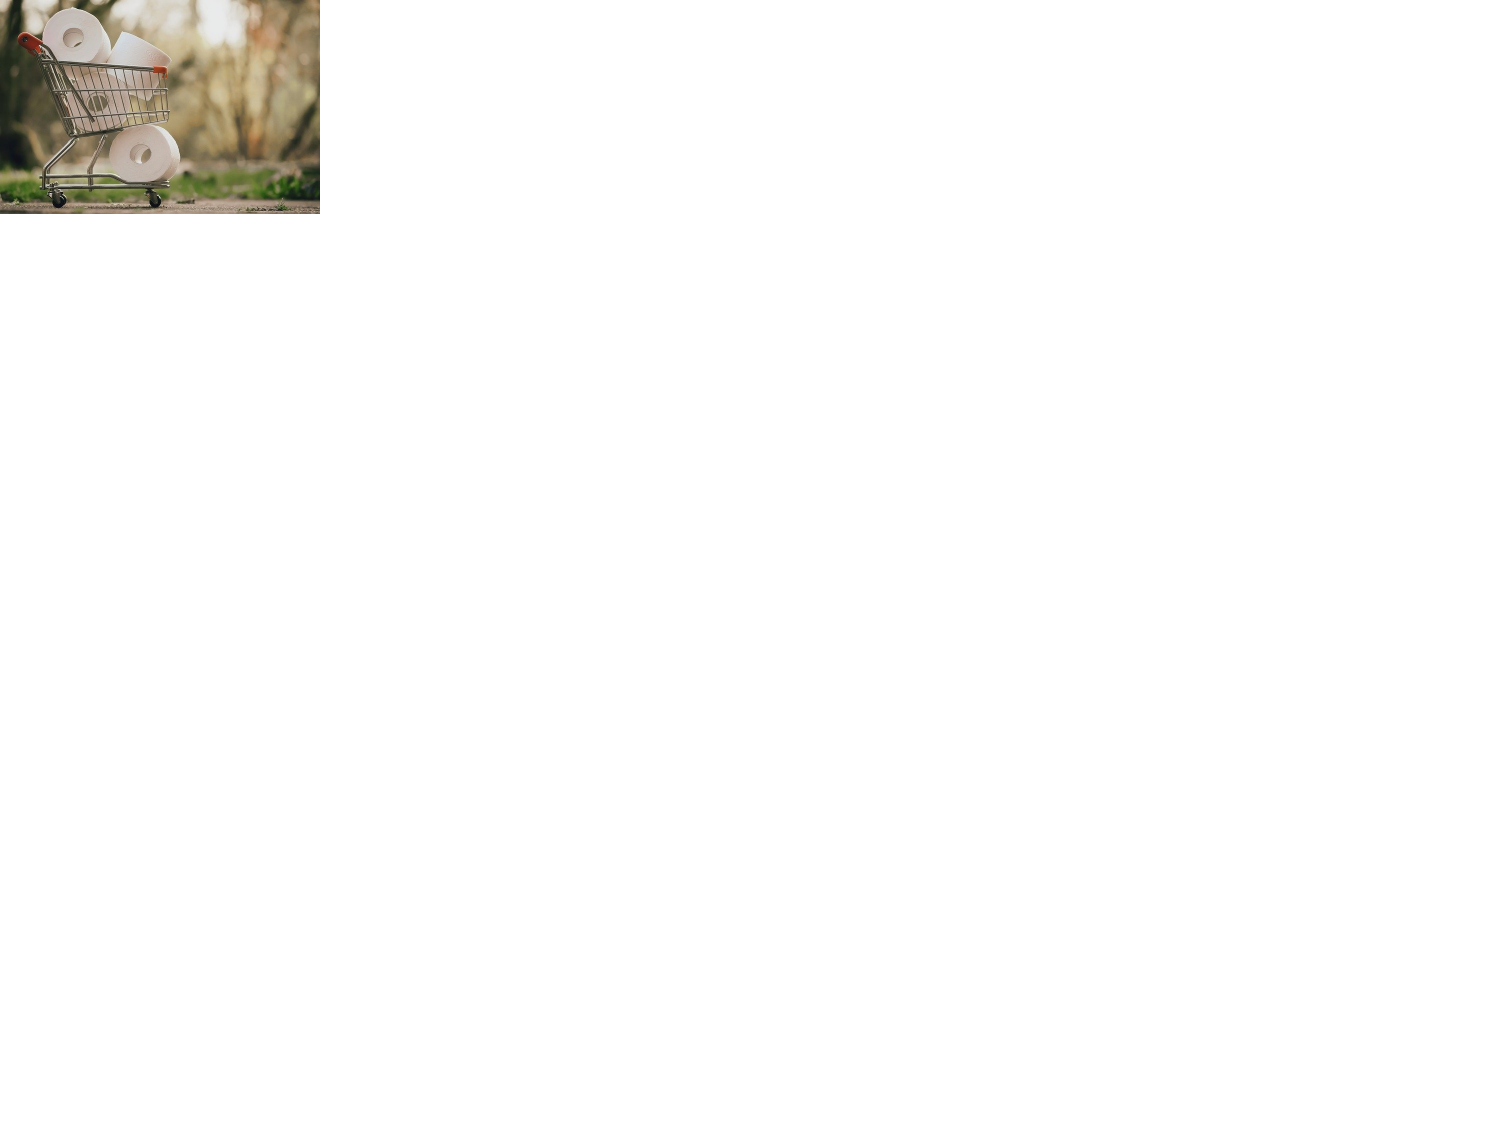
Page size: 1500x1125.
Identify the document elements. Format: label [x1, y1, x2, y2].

picture [0, 0, 321, 214]
